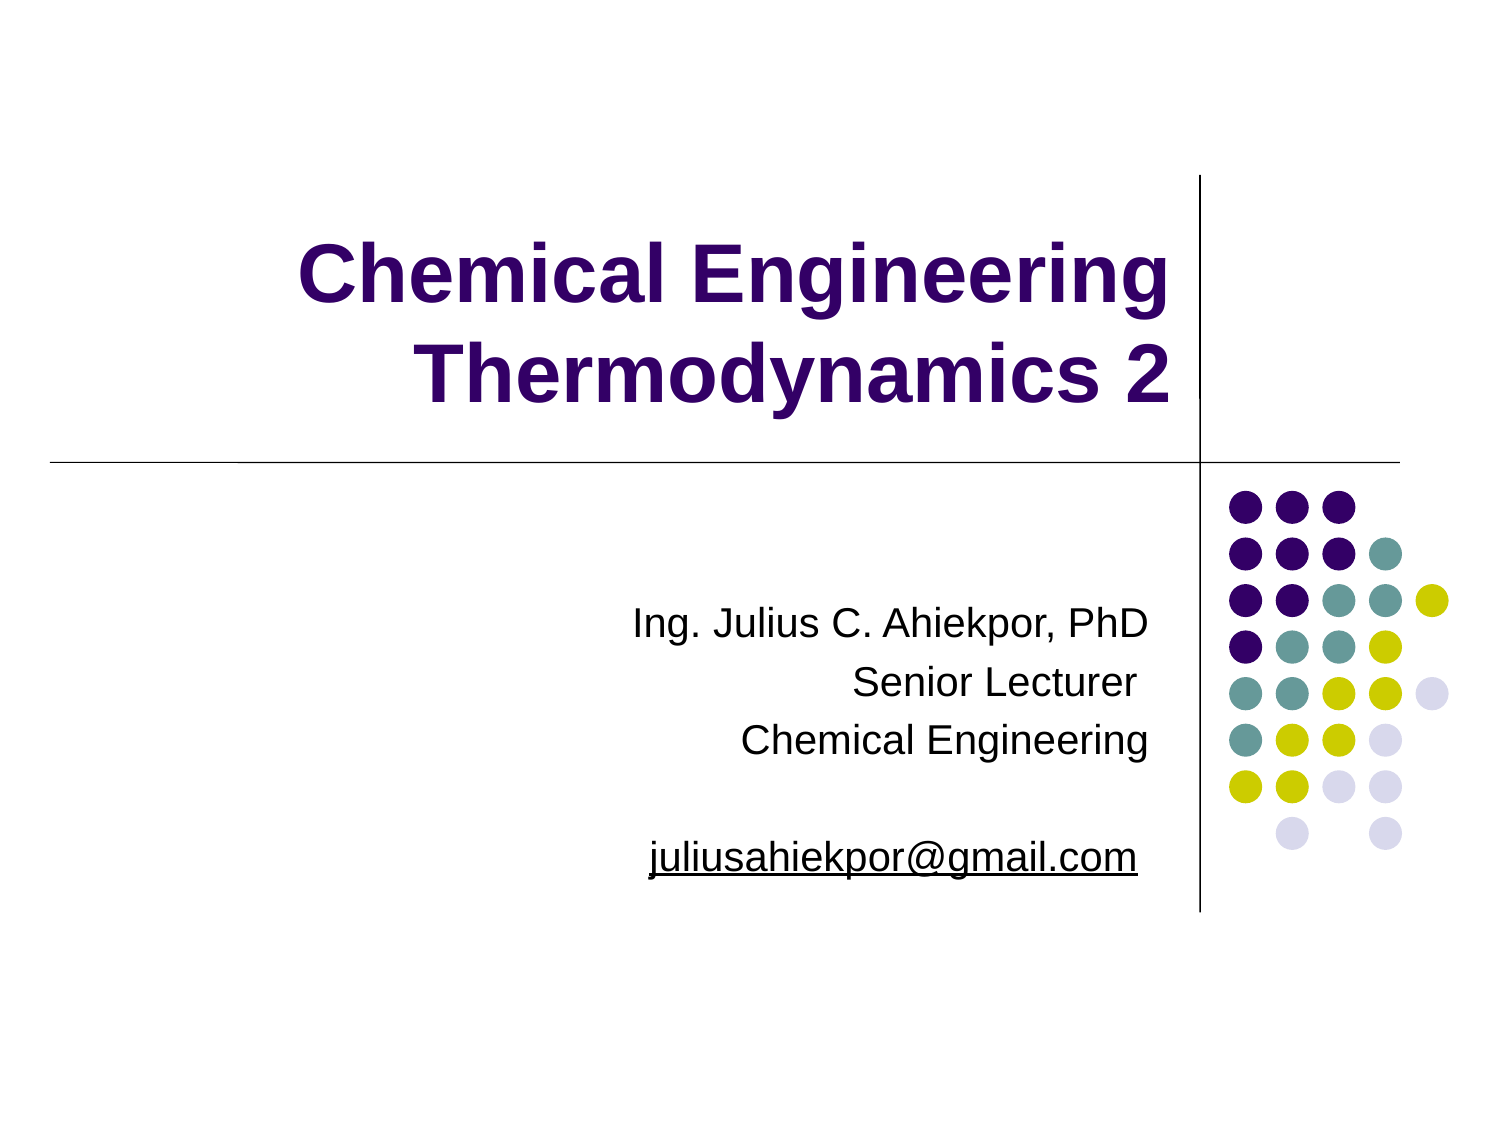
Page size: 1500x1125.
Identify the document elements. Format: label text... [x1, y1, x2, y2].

title Chemical Engineering Thermodynamics 2 [51, 76, 1188, 427]
subtitle Ing. Julius C. Ahiekpor, PhD Senior Lecturer Chemical Engineering juliusahiekpor@gmail.com [139, 499, 1165, 888]
